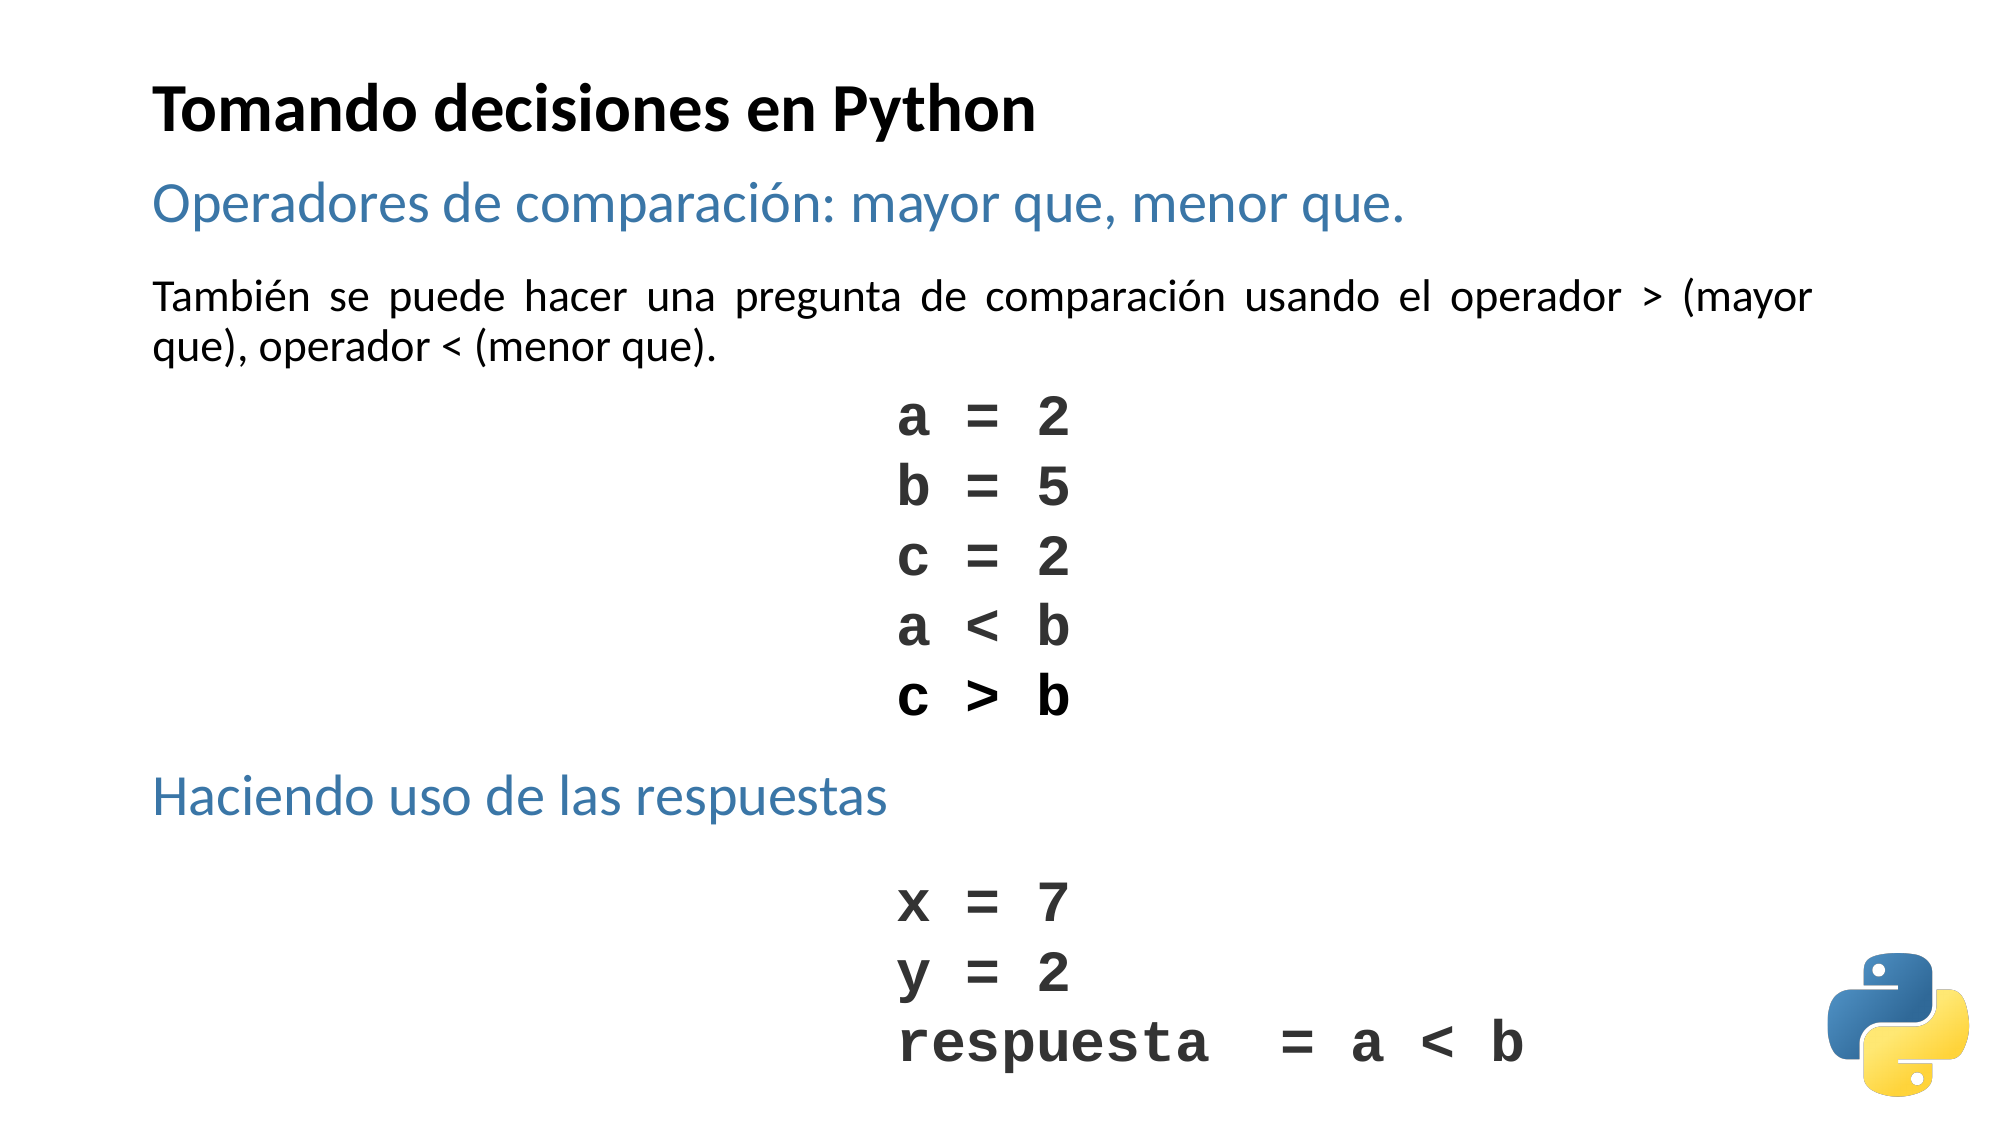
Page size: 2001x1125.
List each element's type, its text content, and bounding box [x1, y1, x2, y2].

text_box Haciendo uso de las respuestas [137, 757, 1830, 840]
text_box También se puede hacer una pregunta de comparación usando el operador > (mayor que), operador < (menor que). [137, 840, 1830, 993]
text_box Tomando decisiones en Python [137, 42, 1863, 176]
text_box x = 7 y = 2 respuesta = a < b [851, 855, 1619, 1080]
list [1827, 953, 1974, 1098]
text_box Operadores de comparación: mayor que, menor que. [137, 164, 1830, 248]
text_box a = 2 b = 5 c = 2 a < b c > b [851, 369, 1514, 757]
text_box También se puede hacer una pregunta de comparación usando el operador > (mayor que), operador < (menor que). [137, 264, 1830, 757]
